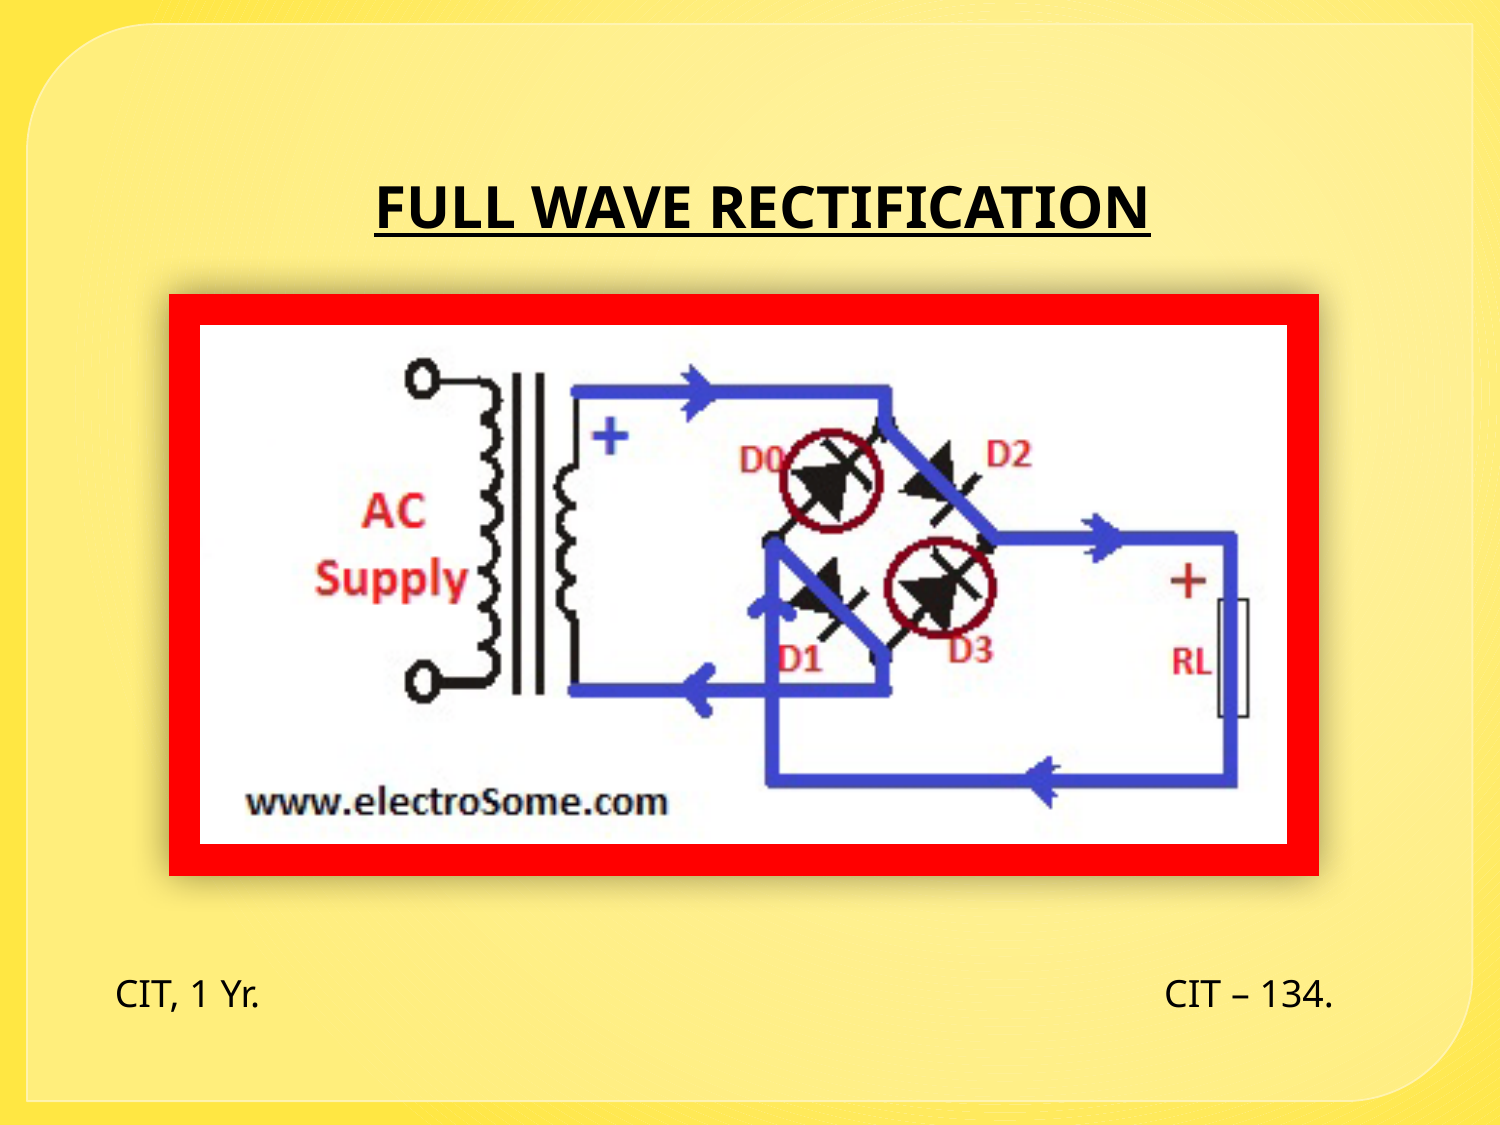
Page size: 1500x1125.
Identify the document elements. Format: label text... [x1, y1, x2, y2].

picture [199, 324, 1288, 845]
text_box CIT, 1 Yr. CIT – 134. [99, 962, 1425, 1023]
text_box FULL WAVE RECTIFICATION [274, 162, 1250, 248]
